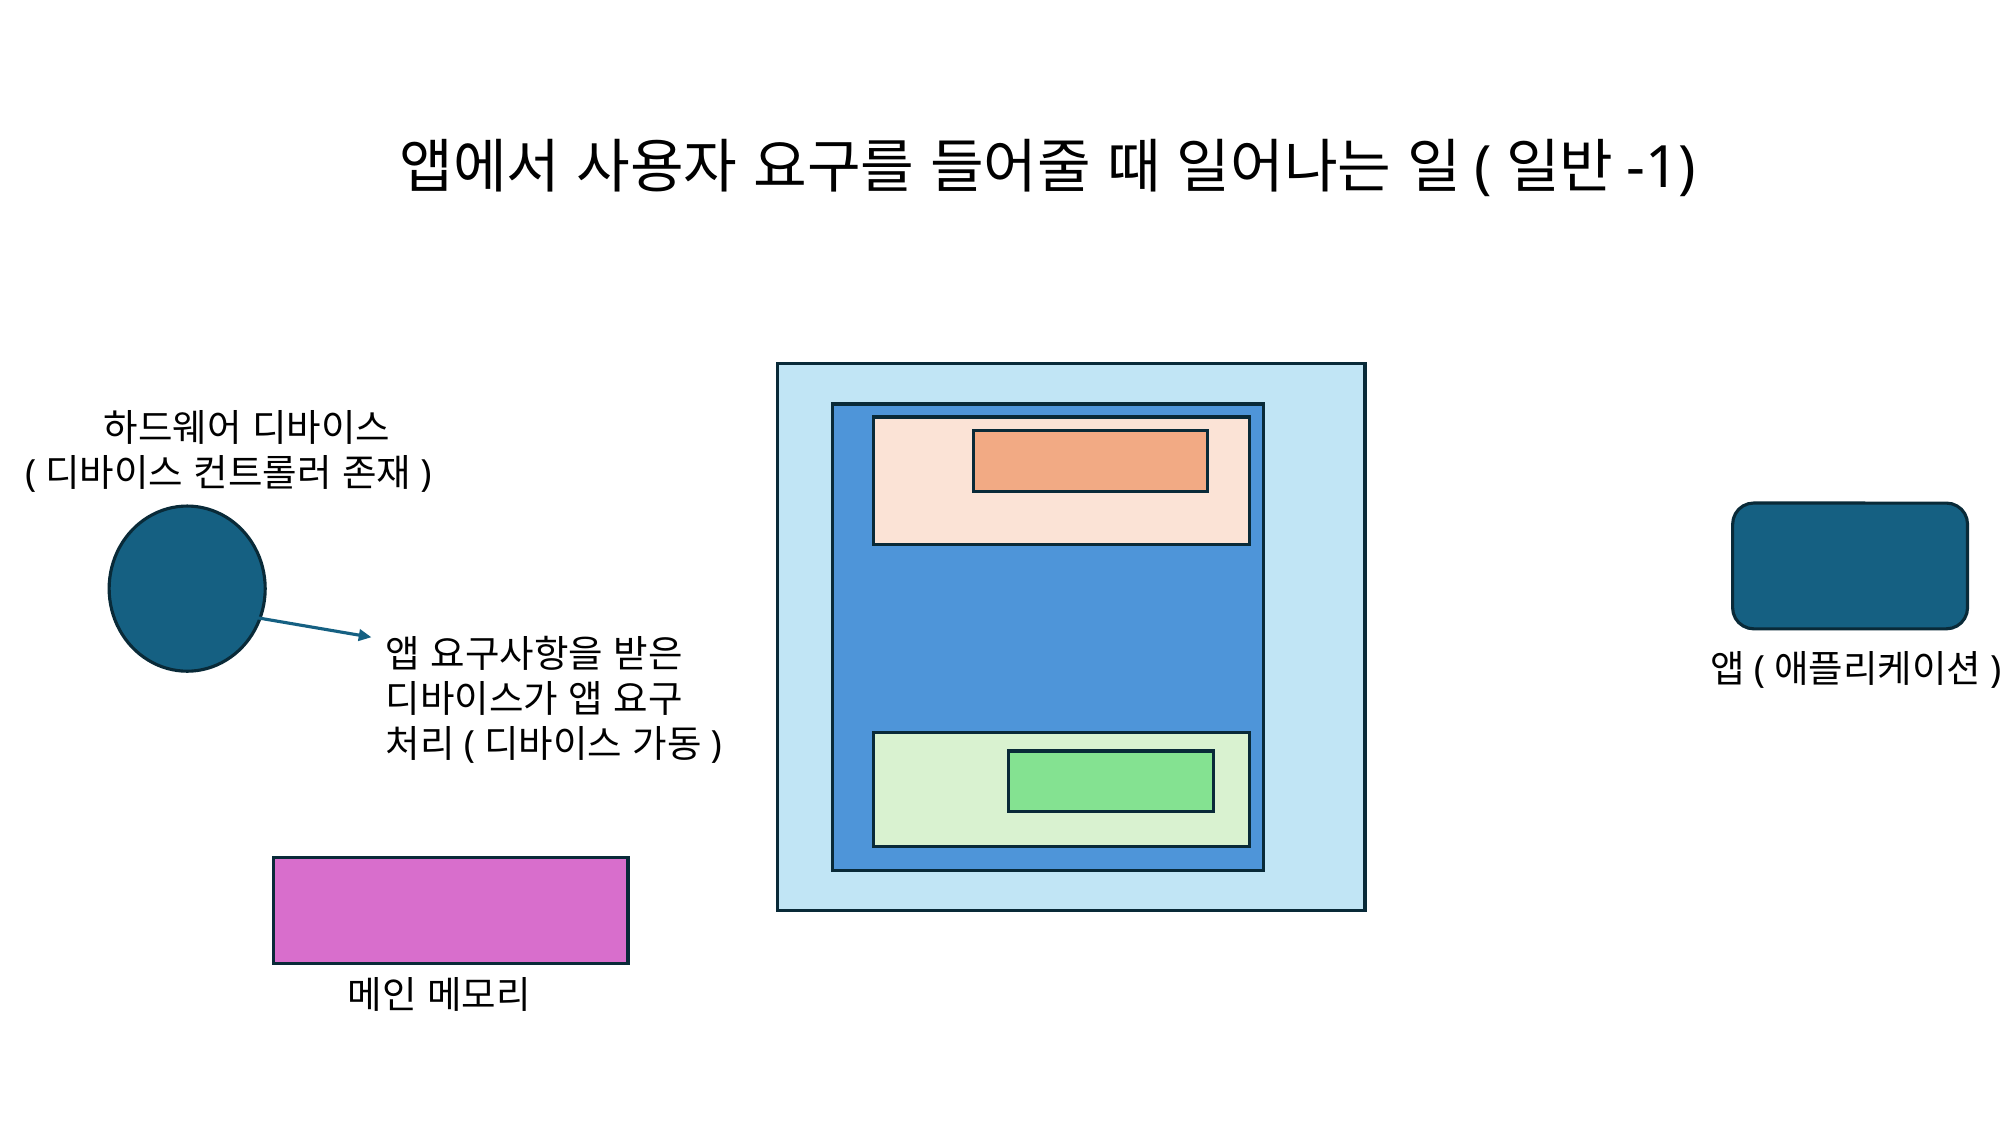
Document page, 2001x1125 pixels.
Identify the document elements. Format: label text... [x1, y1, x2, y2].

text_box 앱 요구사항을 받은 디바이스가 앱 요구 처리(디바이스 가동) [371, 622, 750, 773]
text_box [831, 402, 1265, 872]
text_box 하드웨어 디바이스 (디바이스 컨트롤러 존재) [10, 396, 484, 502]
text_box [776, 362, 1367, 912]
title 앱에서 사용자 요구를 들어줄 때 일어나는 일(일반-1) [185, 59, 1911, 277]
text_box 앱(애플리케이션) [1695, 637, 2000, 697]
text_box [1731, 501, 1970, 631]
text_box [872, 415, 1251, 546]
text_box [214, 610, 372, 638]
text_box [107, 504, 267, 673]
text_box [872, 731, 1251, 848]
text_box 메인 메모리 [333, 963, 688, 1024]
text_box [272, 856, 630, 965]
text_box [972, 429, 1209, 493]
text_box [1007, 749, 1215, 813]
